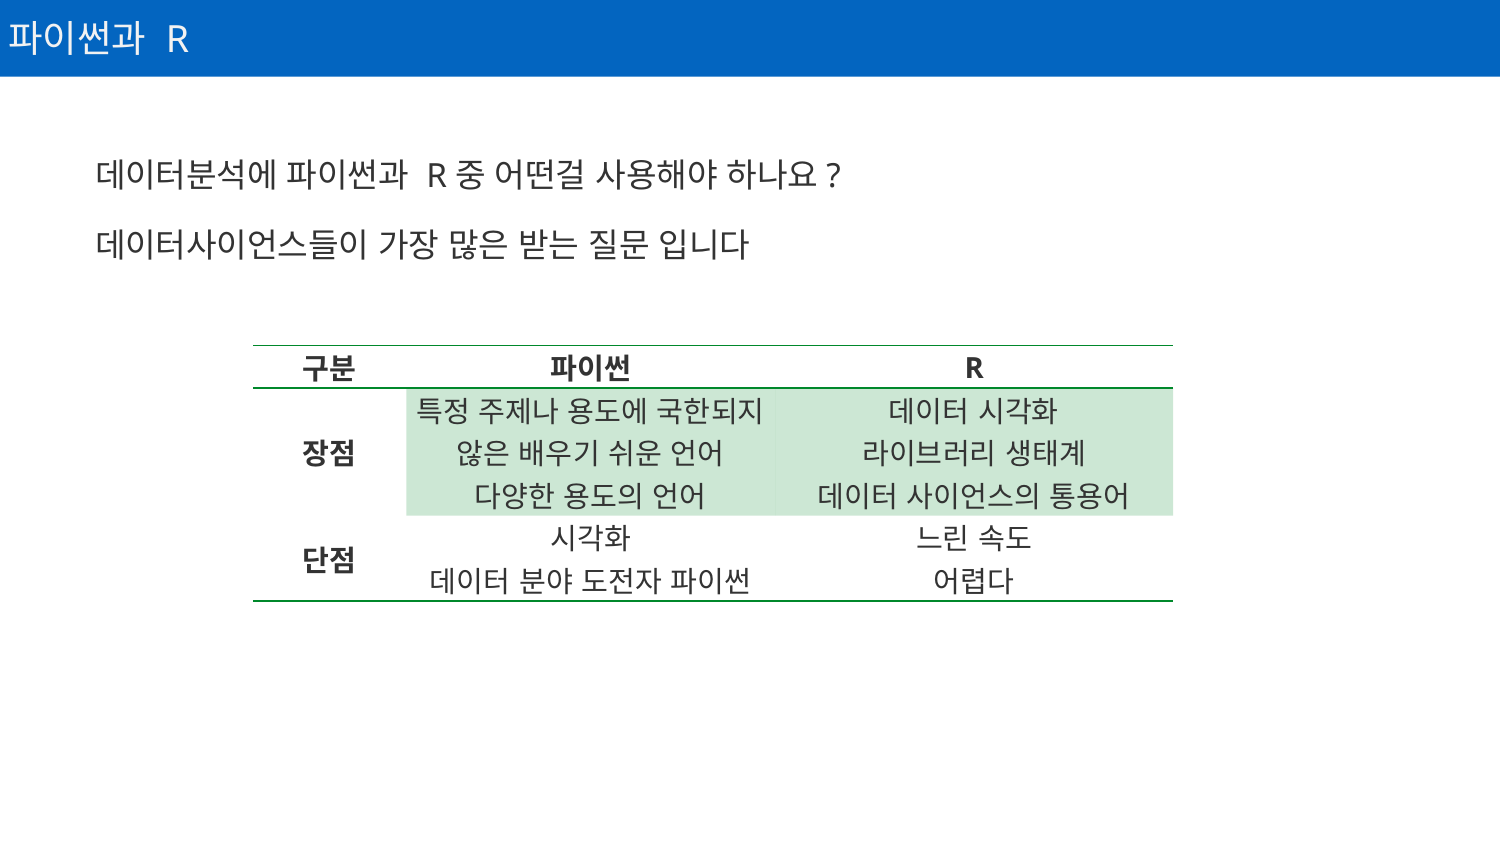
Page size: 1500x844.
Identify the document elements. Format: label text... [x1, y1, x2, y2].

table_cell 특정 주제나 용도에 국한되지 않은 배우기 쉬운 언어 다양한 용도의 언어 [406, 389, 775, 516]
table_cell 단점 [253, 516, 406, 600]
table_cell 데이터 시각화 라이브러리 생태계 데이터 사이언스의 통용어 [775, 389, 1173, 516]
list 파이썬과 R [0, 14, 850, 63]
text_box 데이터분석에 파이썬과 R중 어떤걸 사용해야 하나요? 데이터사이언스들이 가장 많은 받는 질문 입니다 [80, 126, 1265, 272]
table_cell 장점 [253, 389, 406, 516]
table_header R [775, 346, 1173, 387]
table_cell 시각화 데이터 분야 도전자 파이썬 [406, 516, 775, 600]
table_header 구분 [253, 346, 406, 387]
table_header 파이썬 [406, 346, 775, 387]
table_cell 느린 속도 어렵다 [775, 516, 1173, 600]
